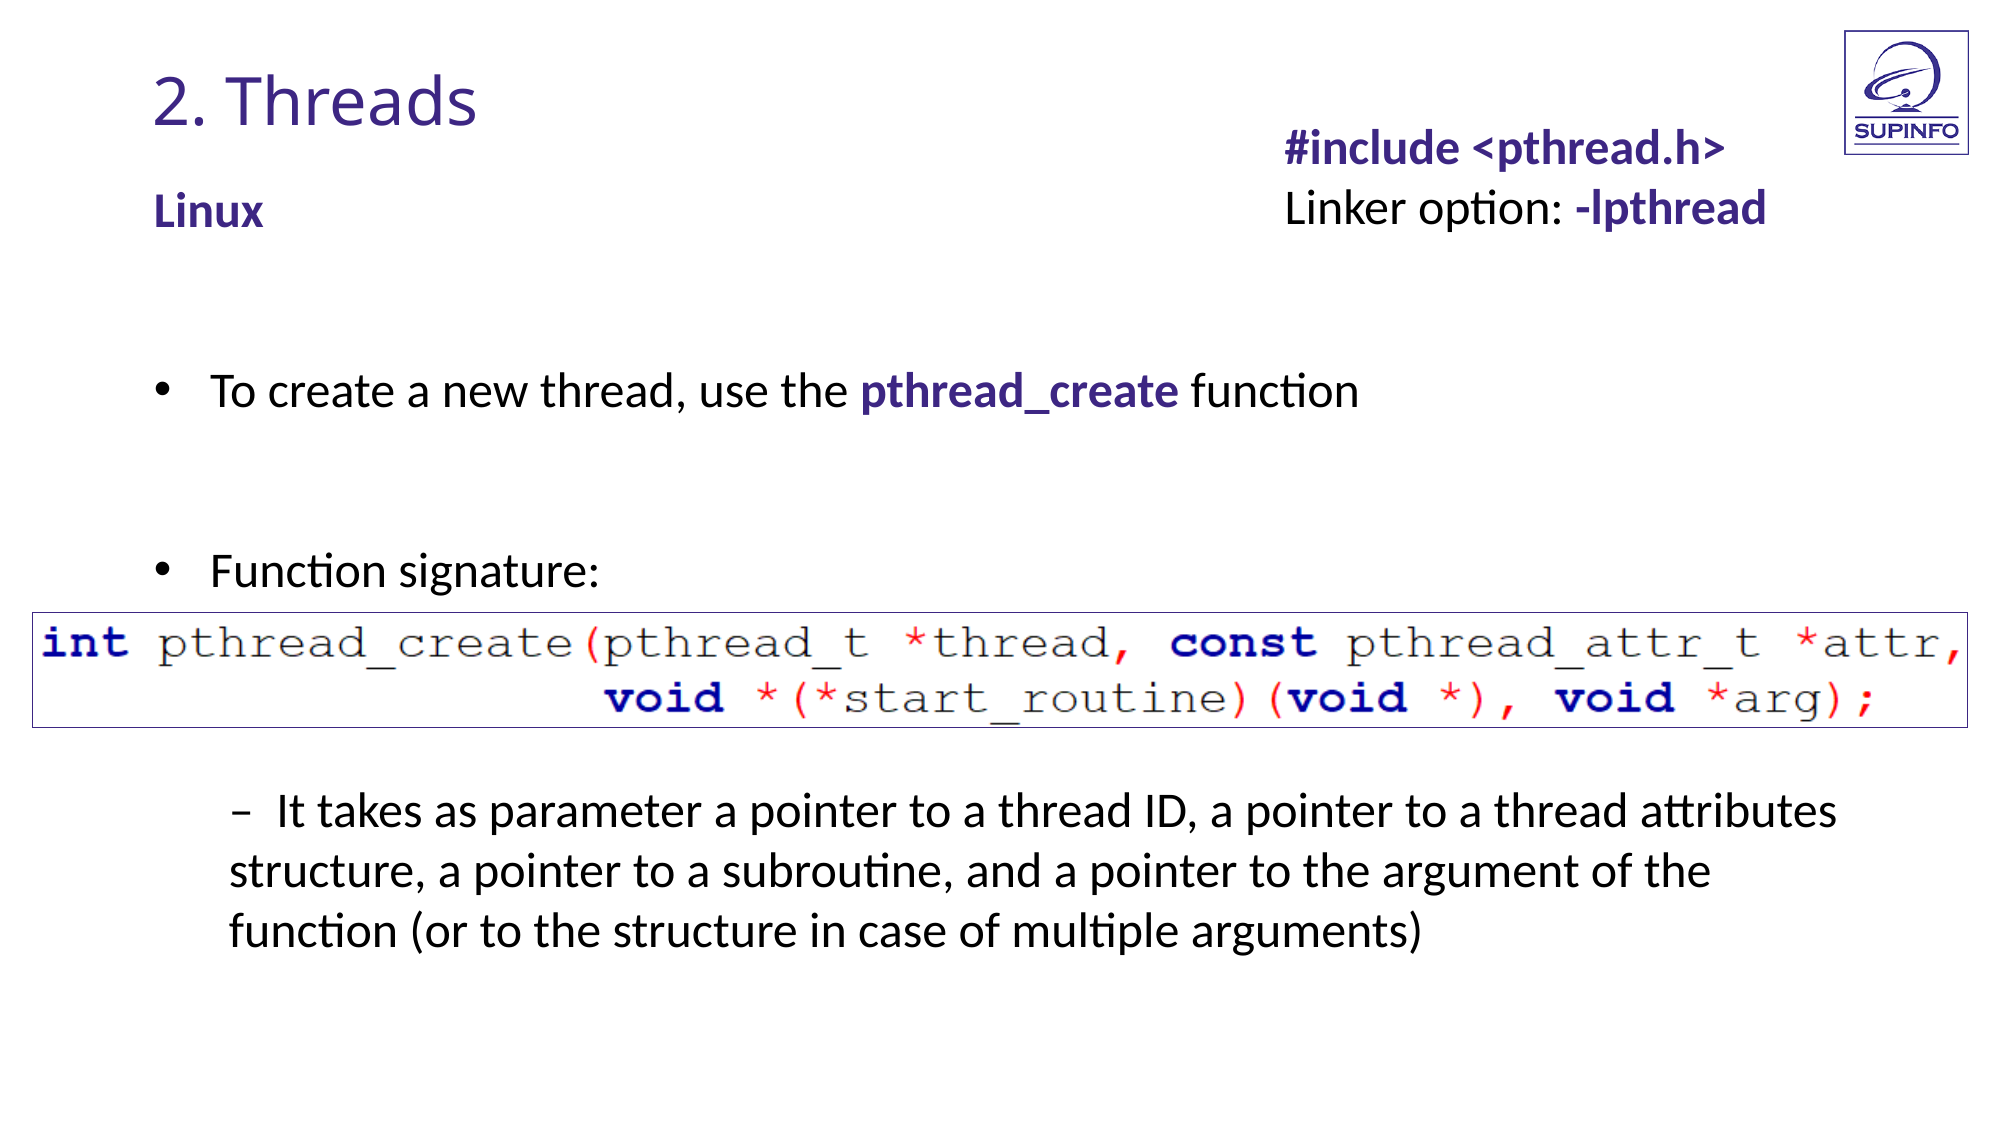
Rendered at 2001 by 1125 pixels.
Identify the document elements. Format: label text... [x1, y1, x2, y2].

text_box #include <pthread.h> Linker option: -lpthread [1269, 107, 1845, 303]
picture [1844, 30, 1969, 155]
text_box Linux To create a new thread, use the pthread_create function Function signature: – It takes as parameter a pointer to a thread ID, a pointer to a thread attributes structure, a pointer to a subroutine, and a pointer to the argument of the function (or to the structure in case of multiple arguments) [139, 728, 1895, 1026]
picture [32, 611, 1968, 728]
text_box Linux To create a new thread, use the pthread_create function Function signature: – It takes as parameter a pointer to a thread ID, a pointer to a thread attributes structure, a pointer to a subroutine, and a pointer to the argument of the function (or to the structure in case of multiple arguments) [139, 170, 1895, 611]
text_box 2. Threads [137, 59, 1844, 155]
